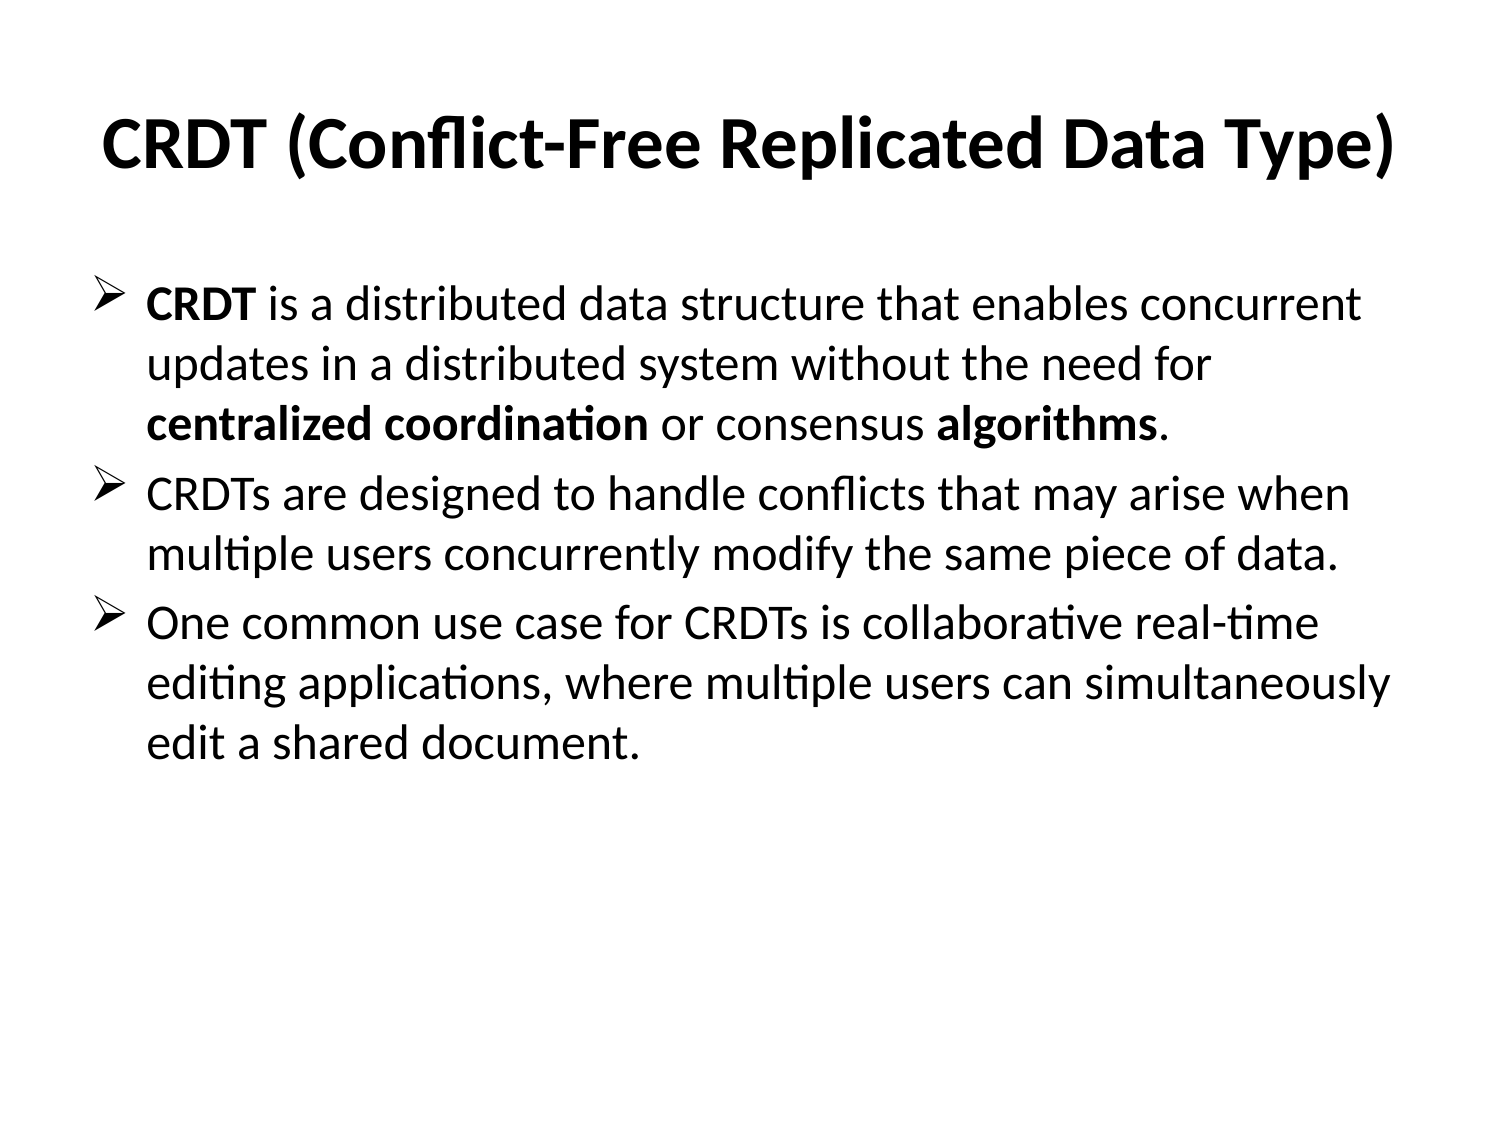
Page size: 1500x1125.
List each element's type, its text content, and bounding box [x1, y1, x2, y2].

list CRDT is a distributed data structure that enables concurrent updates in a distributed system without the need for centralized coordination or consensus algorithms. CRDTs are designed to handle conflicts that may arise when multiple users concurrently modify the same piece of data. One common use case for CRDTs is collaborative real-time editing applications, where multiple users can simultaneously edit a shared document. [75, 262, 1425, 1005]
title CRDT (Conflict-Free Replicated Data Type) [75, 45, 1425, 233]
